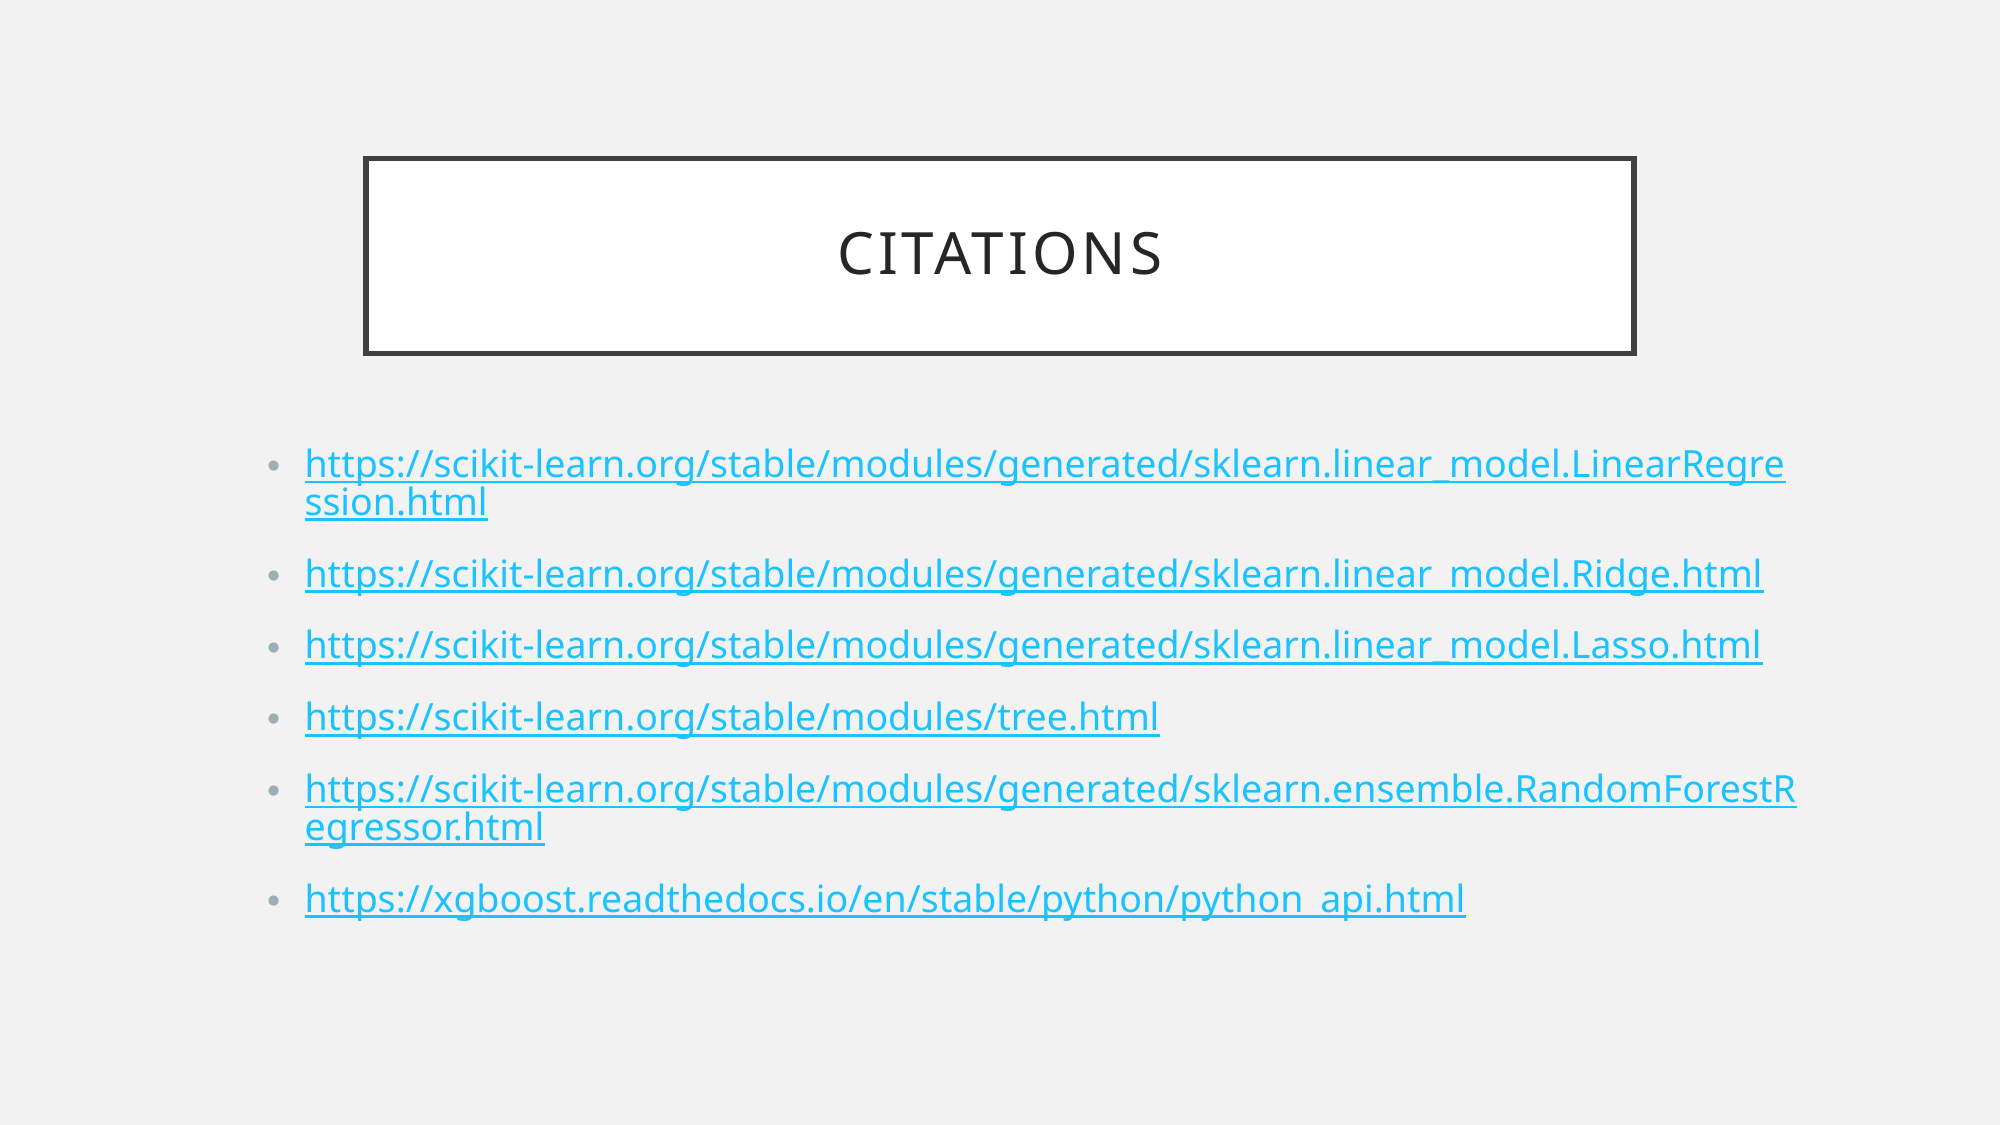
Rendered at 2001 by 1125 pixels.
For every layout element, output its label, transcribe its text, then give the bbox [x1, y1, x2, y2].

list https://scikit-learn.org/stable/modules/generated/sklearn.linear_model.LinearRegression.html https://scikit-learn.org/stable/modules/generated/sklearn.linear_model.Ridge.html https://scikit-learn.org/stable/modules/generated/sklearn.linear_model.Lasso.html https://scikit-learn.org/stable/modules/tree.html https://scikit-learn.org/stable/modules/generated/sklearn.ensemble.RandomForestRegressor.html https://xgboost.readthedocs.io/en/stable/python/python_api.html [252, 432, 1813, 942]
title CITATIONS [363, 156, 1637, 356]
